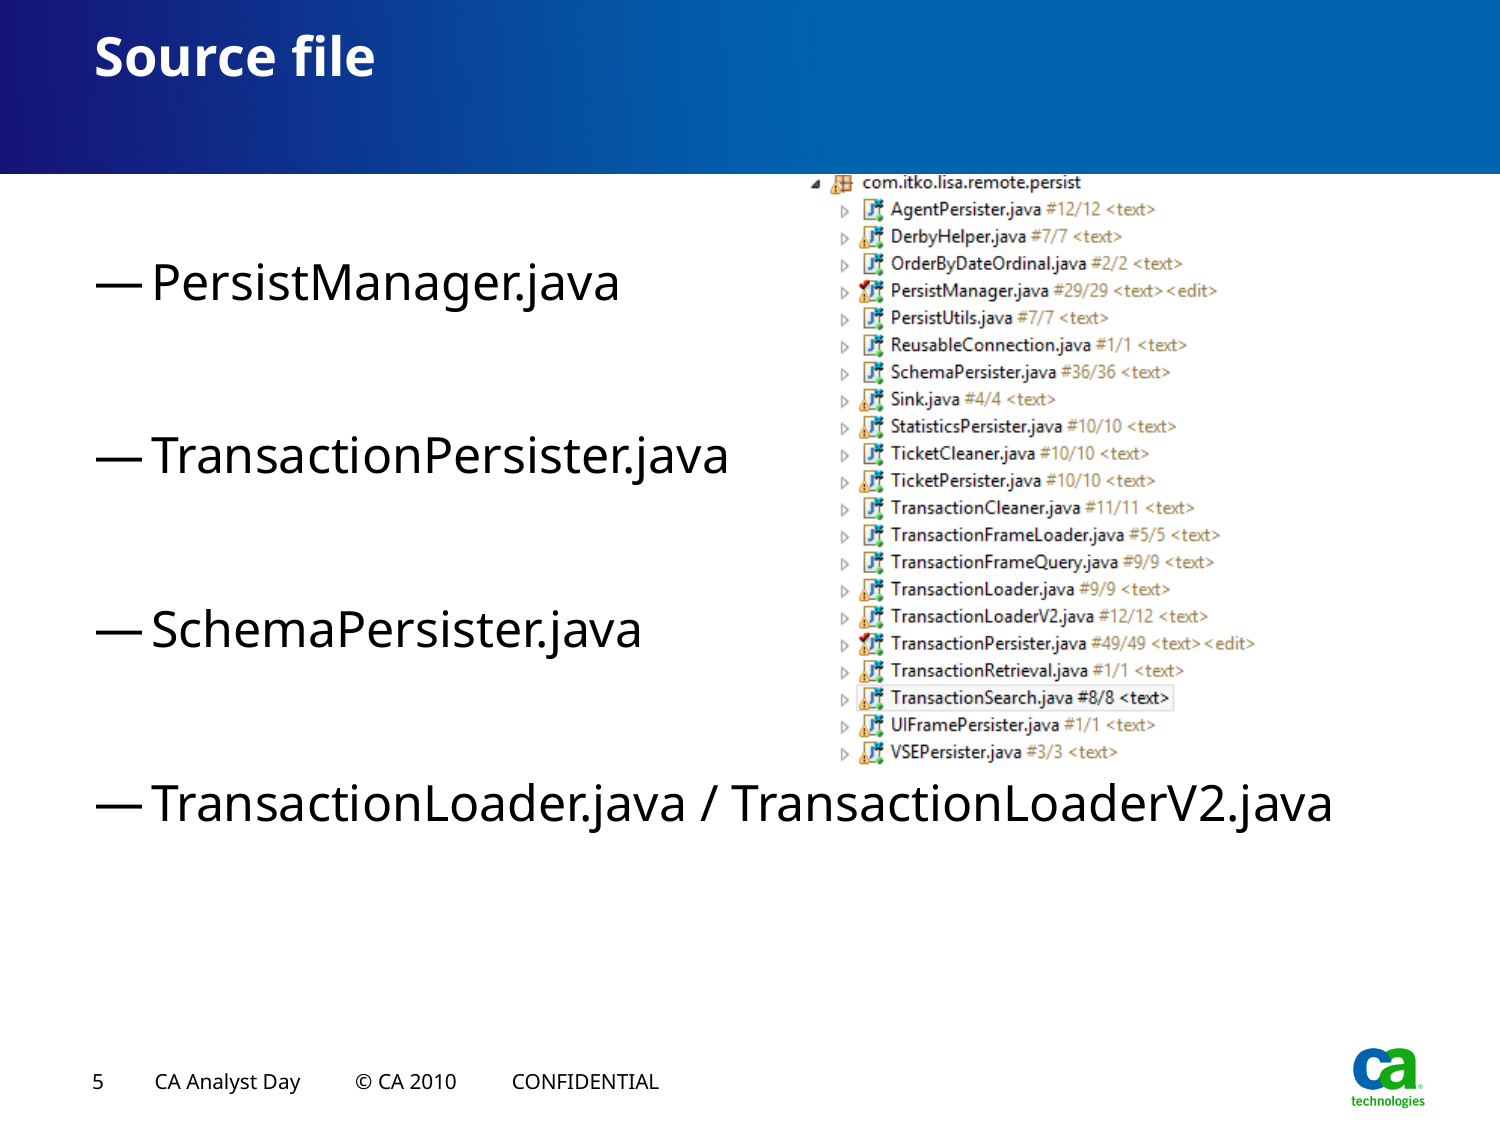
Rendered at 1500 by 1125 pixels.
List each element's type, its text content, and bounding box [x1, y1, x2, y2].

picture [1347, 1043, 1429, 1113]
title Source file [94, 29, 1427, 151]
slide_number 5 [77, 1061, 139, 1122]
footer CA Analyst Day © CA 2010 CONFIDENTIAL [139, 1061, 1276, 1122]
picture [0, 0, 1500, 174]
picture [798, 175, 1259, 769]
list PersistManager.java TransactionPersister.java SchemaPersister.java TransactionLoader.java / TransactionLoaderV2.java [94, 244, 1426, 977]
